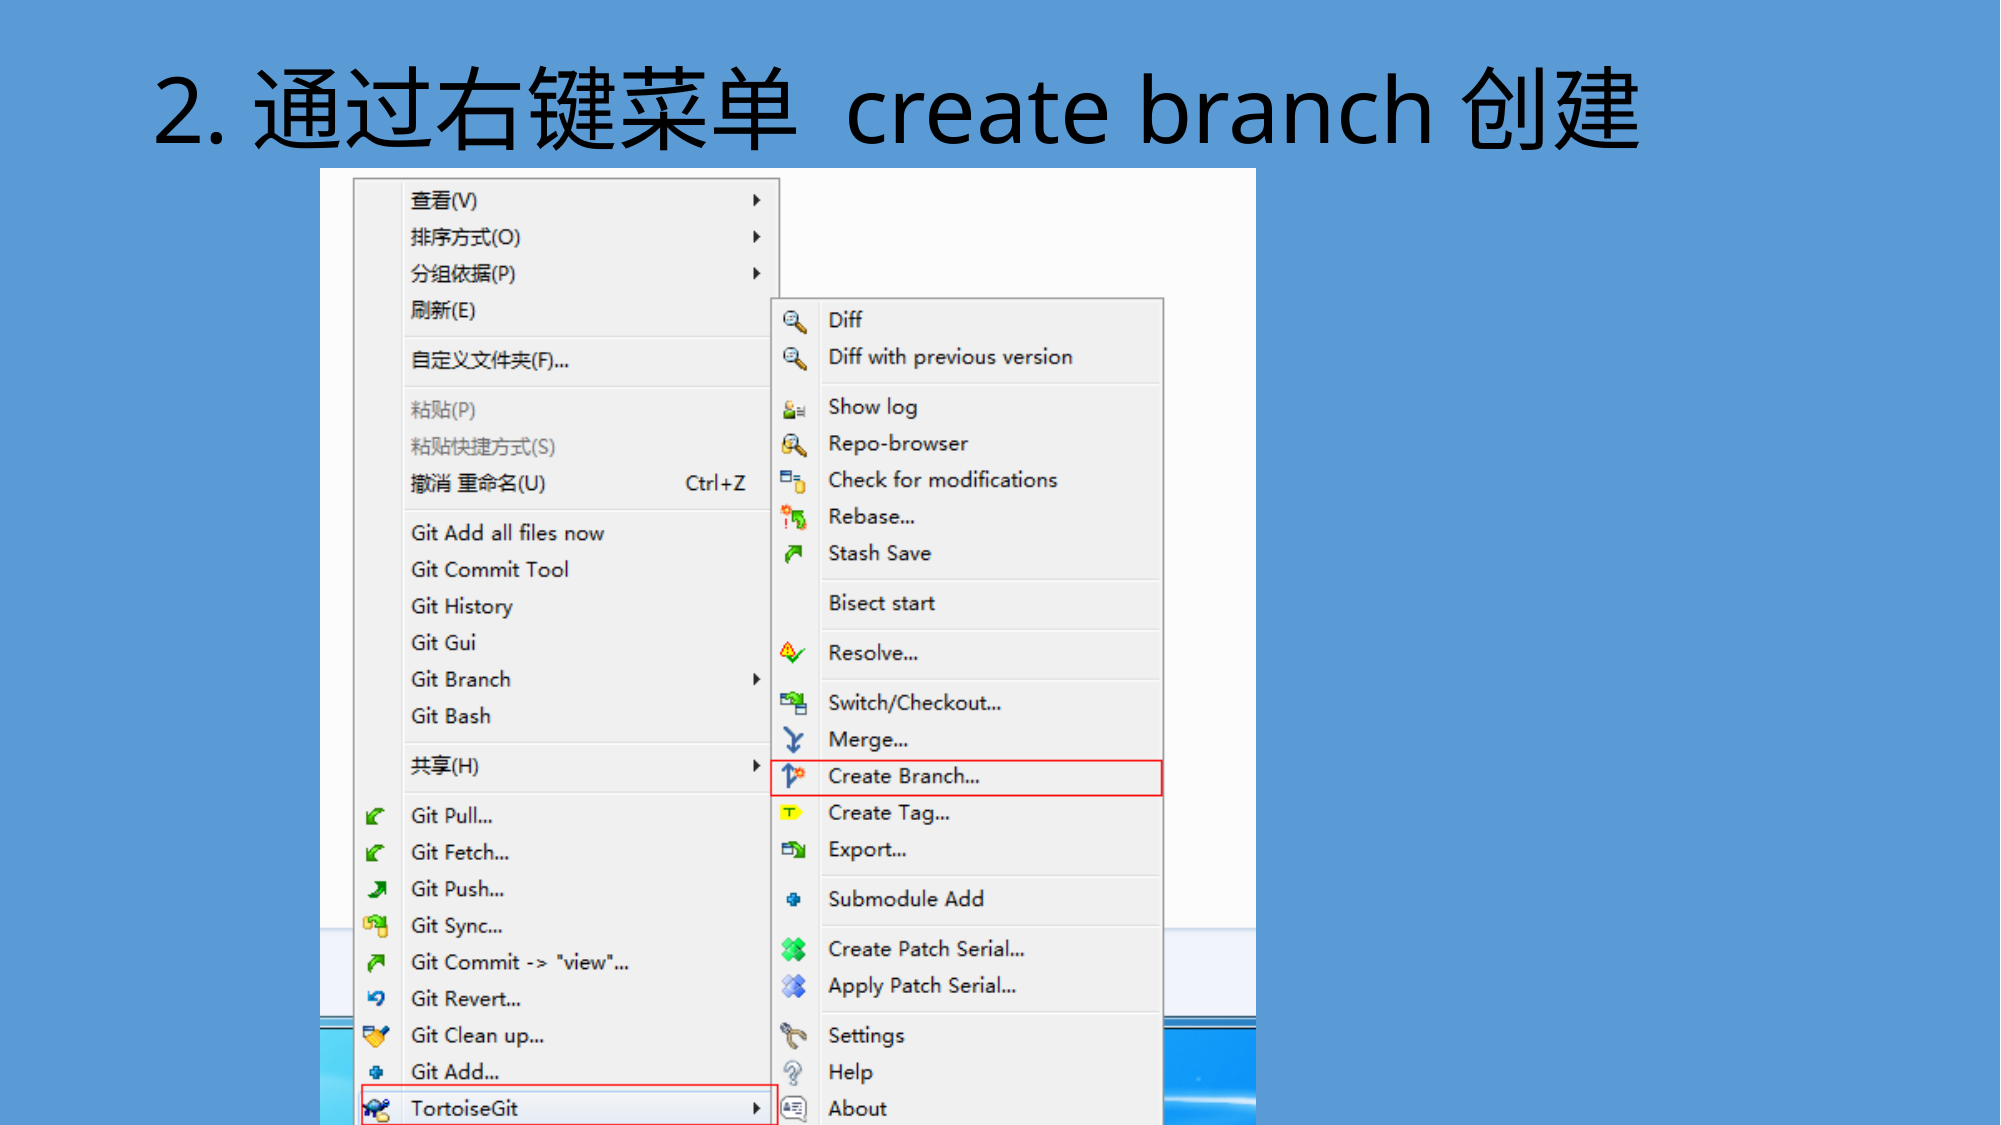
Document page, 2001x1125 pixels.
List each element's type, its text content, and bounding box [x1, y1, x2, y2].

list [319, 168, 1256, 1125]
title 2.通过右键菜单 create branch创建 [137, 59, 1863, 278]
